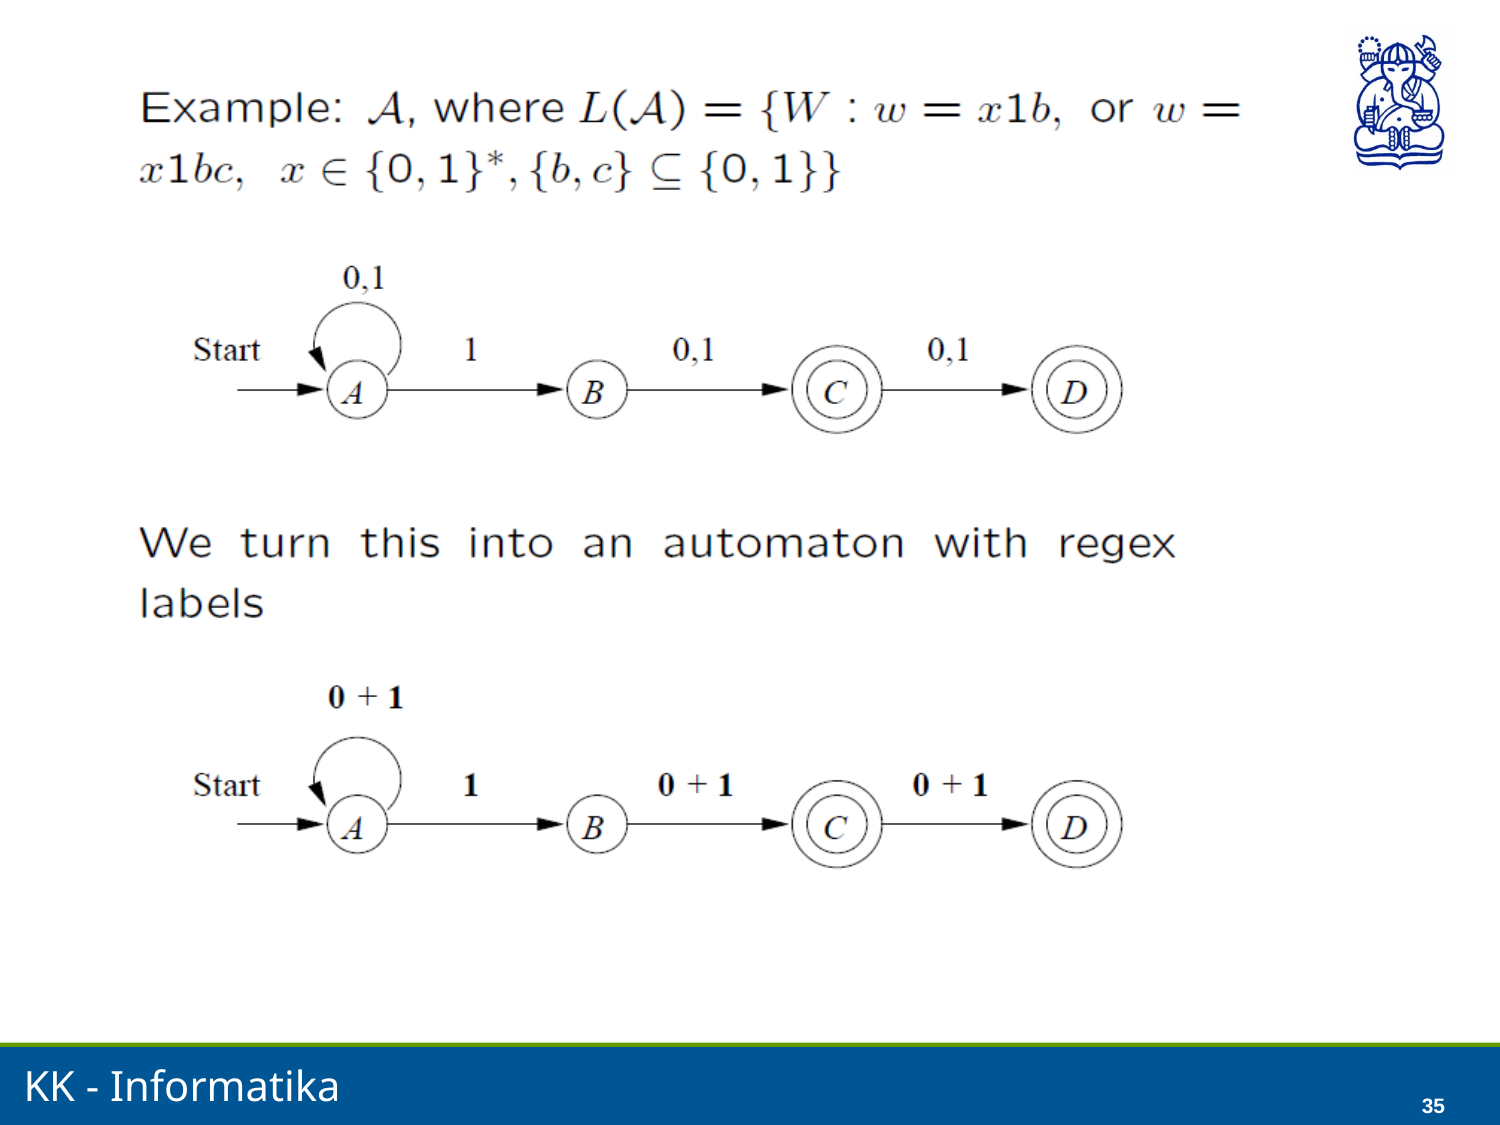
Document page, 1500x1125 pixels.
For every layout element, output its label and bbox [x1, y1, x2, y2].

picture [87, 24, 1454, 1038]
